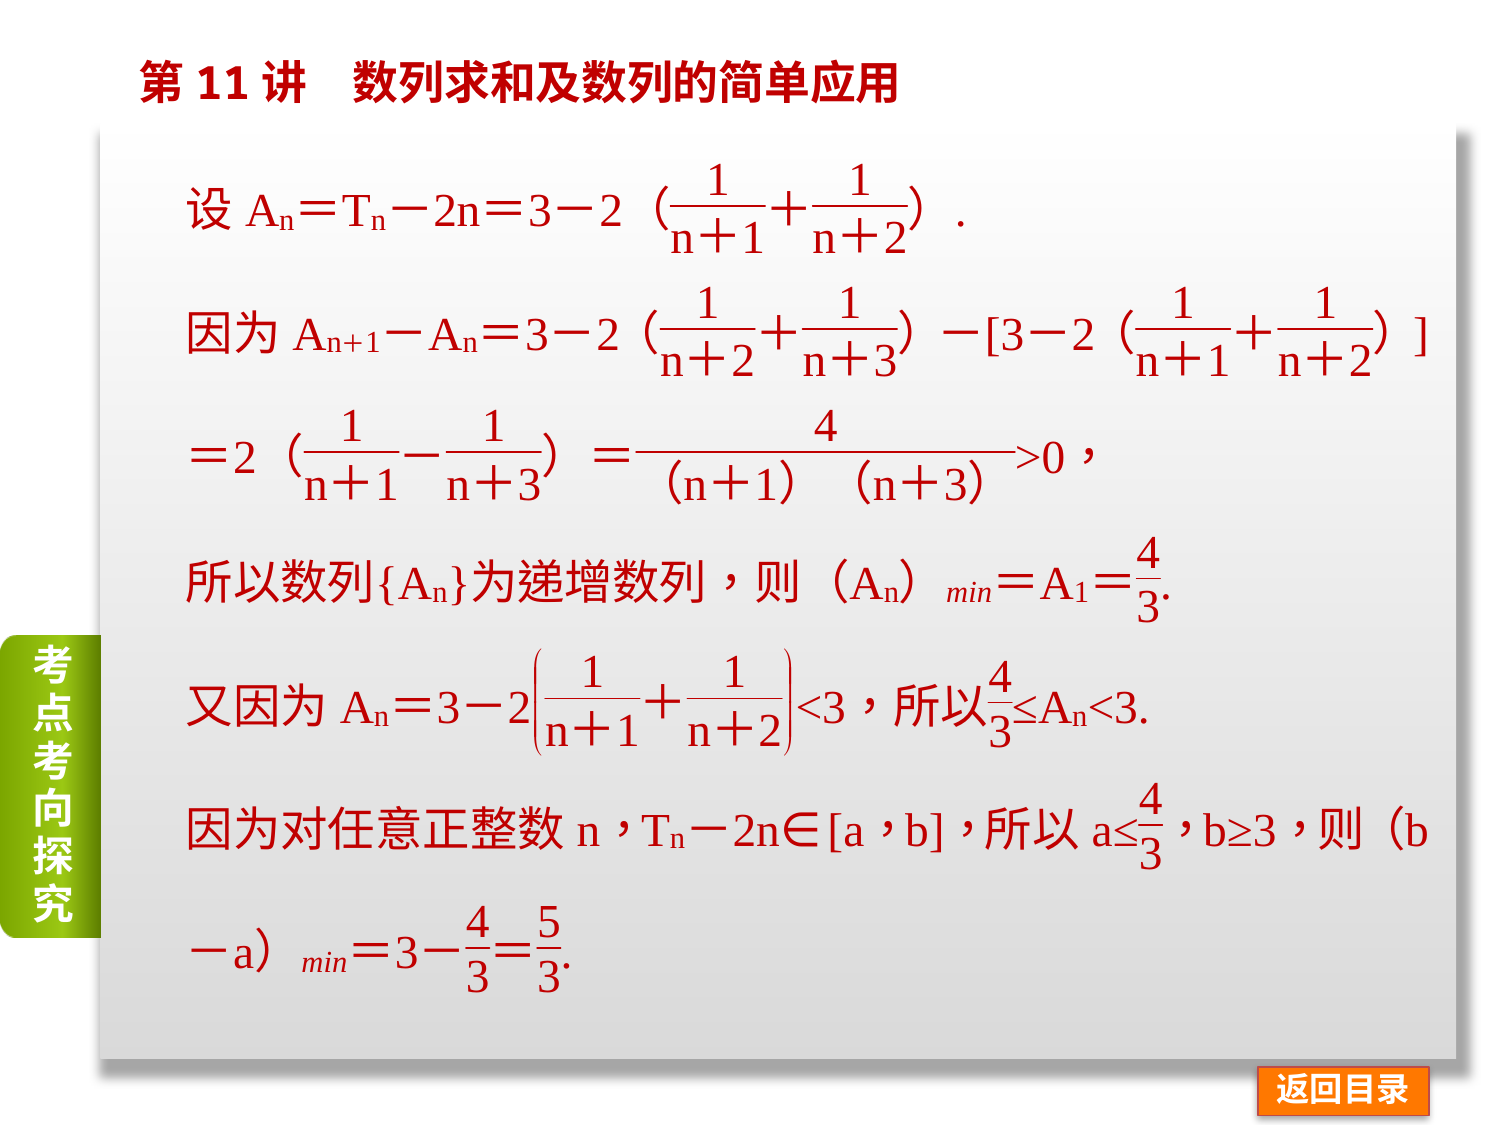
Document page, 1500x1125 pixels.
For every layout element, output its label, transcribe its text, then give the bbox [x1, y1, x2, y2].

text_box 第11讲 数列求和及数列的简单应用 [123, 42, 1223, 121]
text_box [185, 148, 1430, 1125]
picture [0, 635, 101, 939]
